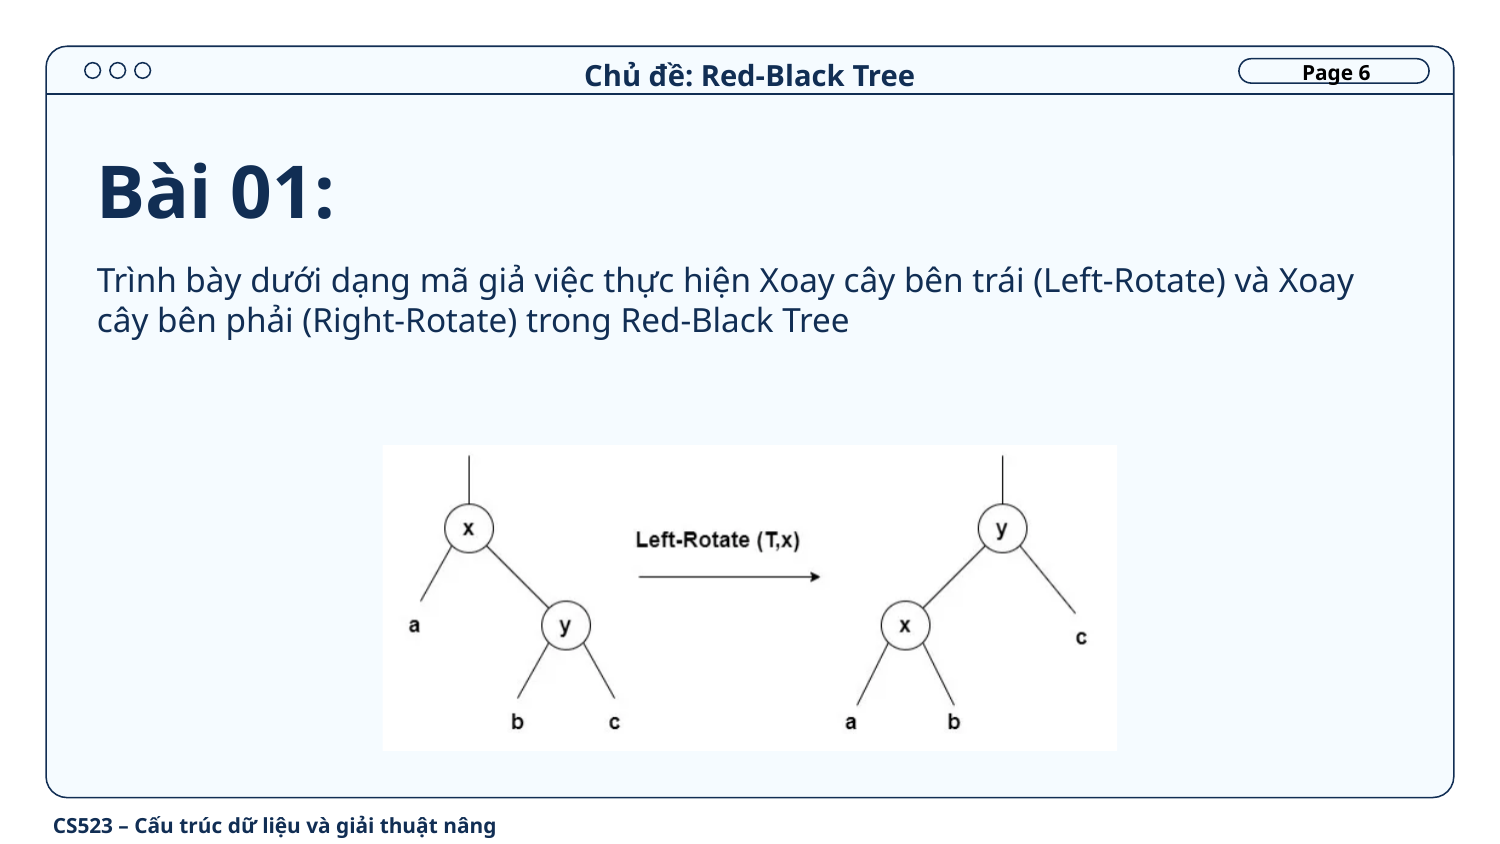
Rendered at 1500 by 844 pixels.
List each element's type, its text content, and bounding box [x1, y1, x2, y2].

subtitle Trình bày dưới dạng mã giả việc thực hiện Xoay cây bên trái (Left-Rotate) và Xoay cây bên phải (Right-Rotate) trong Red-Black Tree [81, 244, 1410, 351]
picture [382, 445, 1118, 751]
text_box CS523 – Cấu trúc dữ liệu và giải thuật nâng cao [37, 797, 542, 844]
text_box Chủ đề: Red-Black Tree [569, 41, 931, 110]
title Bài 01: [81, 110, 375, 244]
text_box Page 6 [1287, 52, 1398, 92]
